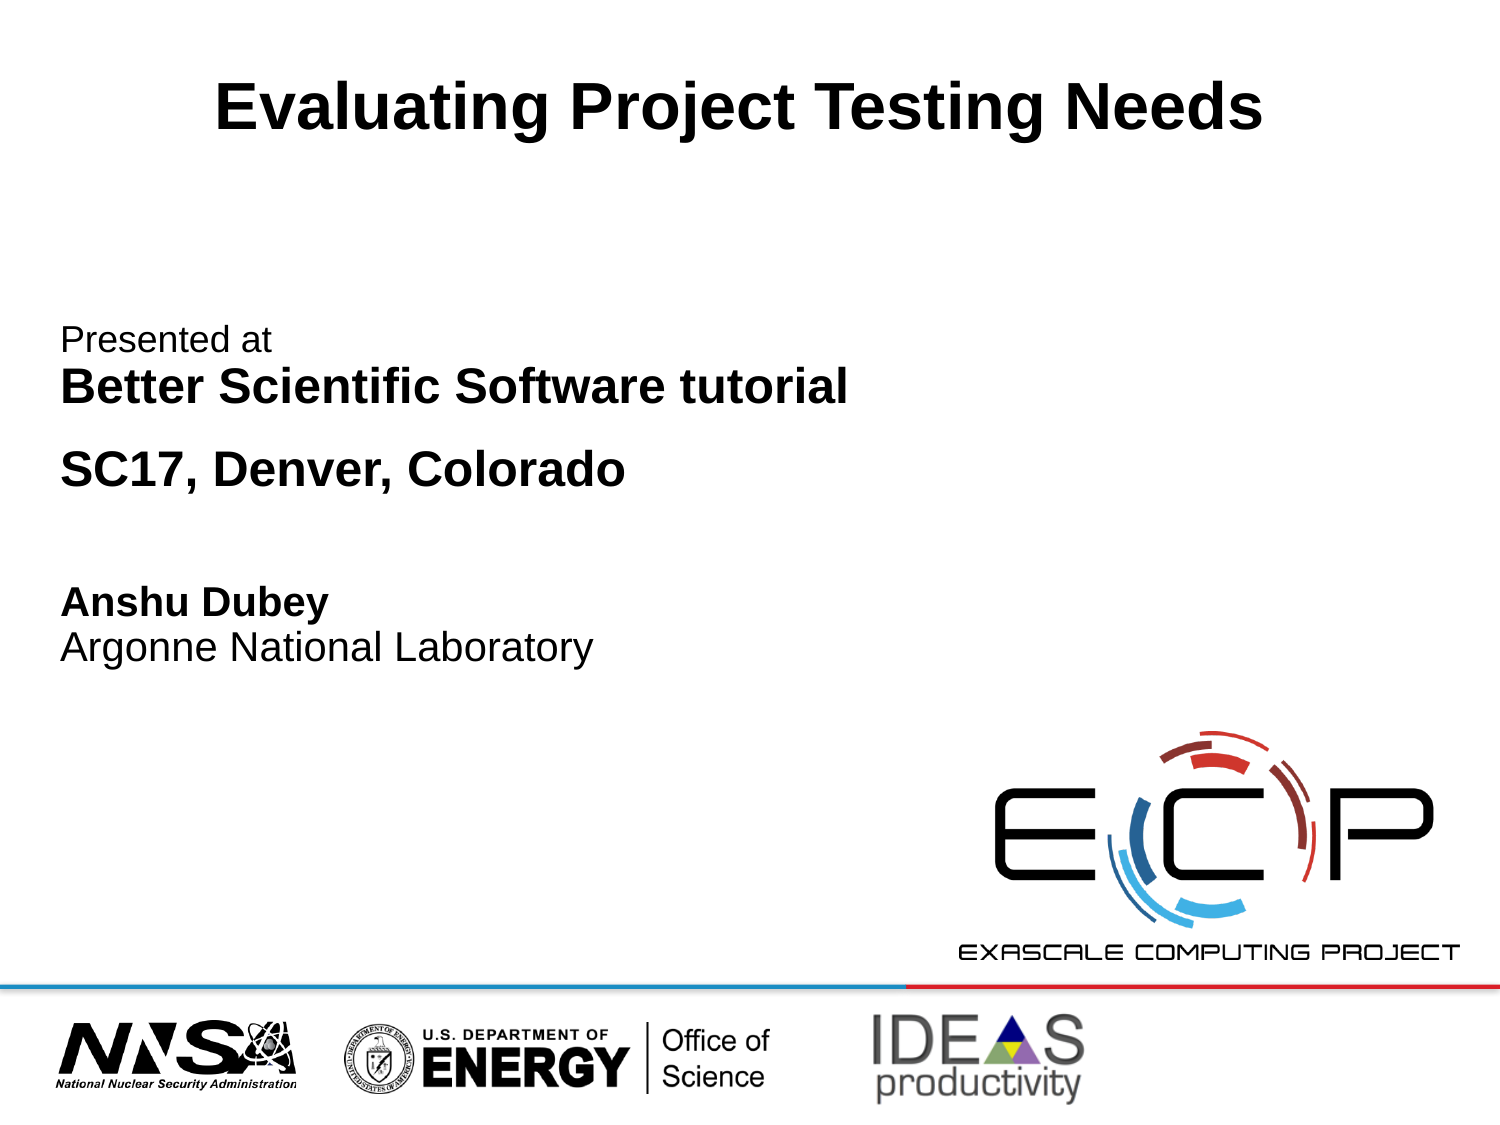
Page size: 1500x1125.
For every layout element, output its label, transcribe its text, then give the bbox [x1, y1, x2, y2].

subtitle Presented at Better Scientific Software tutorial SC17, Denver, Colorado Anshu Dubey Argonne National Laboratory [44, 312, 903, 769]
picture [55, 1020, 297, 1096]
picture [864, 1006, 1092, 1112]
title Evaluating Project Testing Needs [0, 67, 1500, 152]
picture [344, 1022, 770, 1094]
picture [959, 731, 1460, 960]
